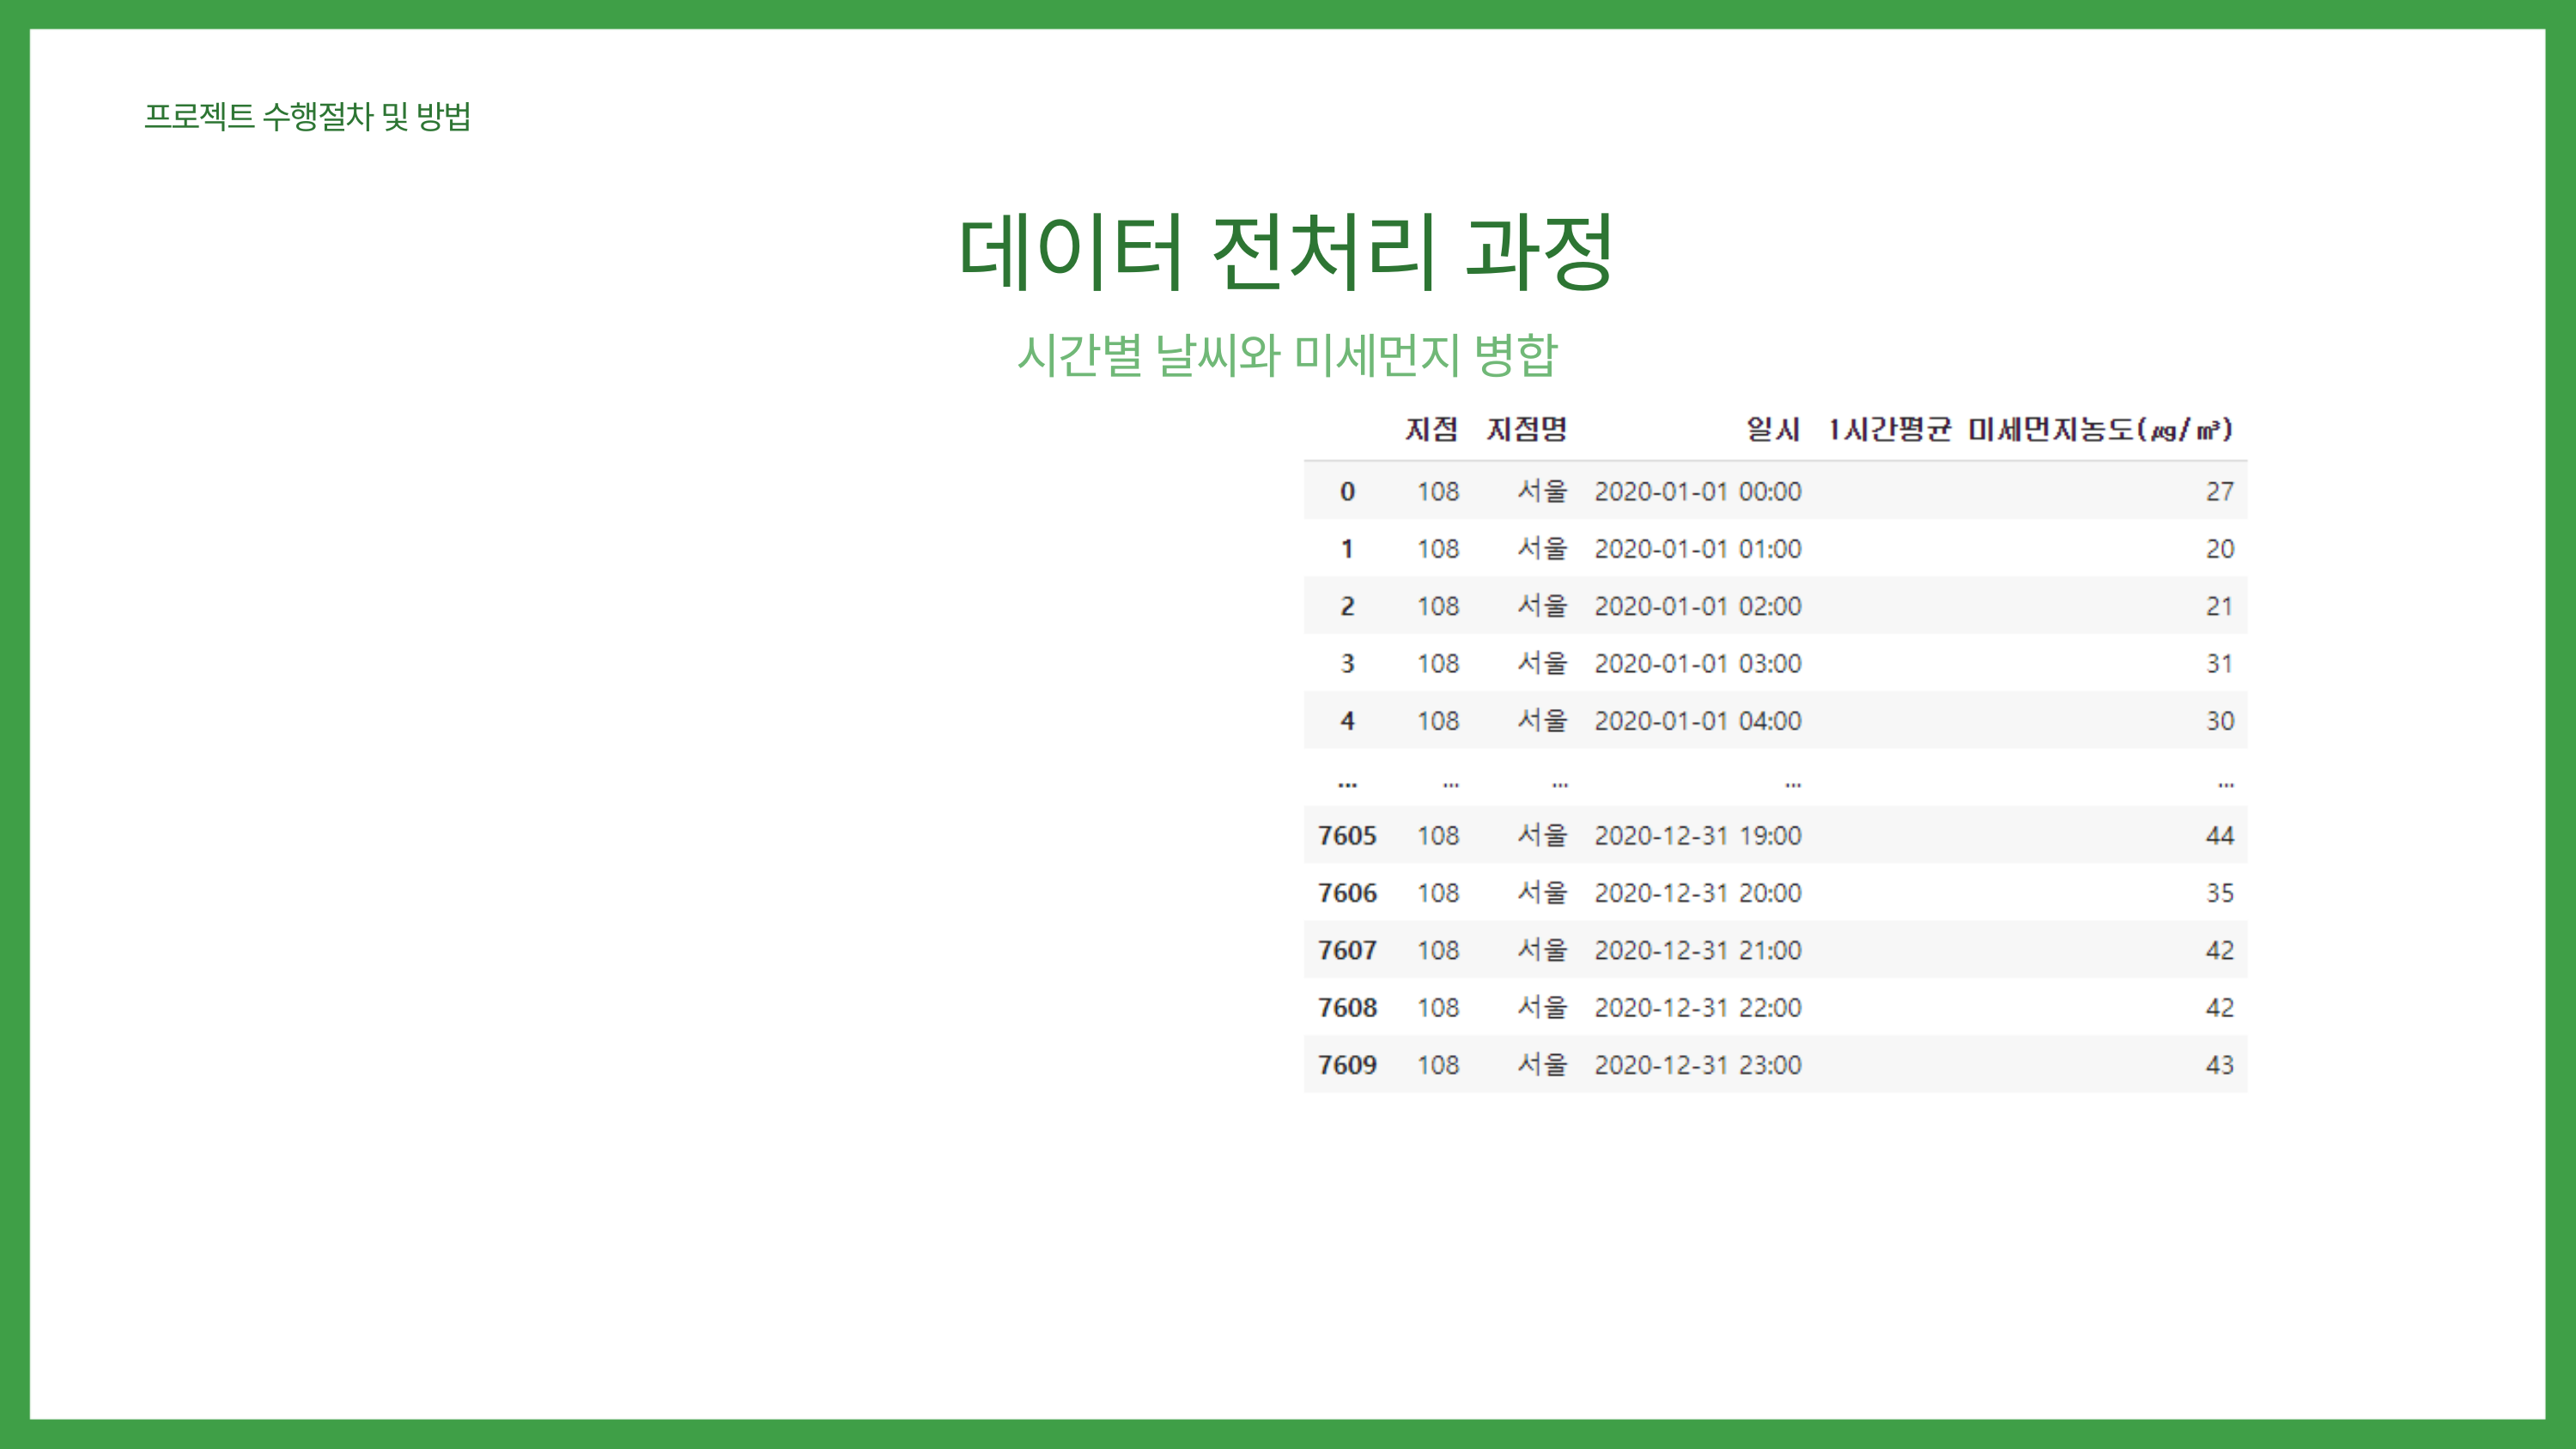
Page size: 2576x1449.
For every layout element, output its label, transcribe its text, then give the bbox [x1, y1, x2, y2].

text_box 시간별 날씨와 미세먼지 병합 [772, 319, 1803, 390]
text_box 프로젝트 수행절차 및 방법 [131, 90, 796, 149]
text_box 데이터 전처리 과정 [499, 192, 2077, 355]
picture [0, 0, 2576, 1449]
